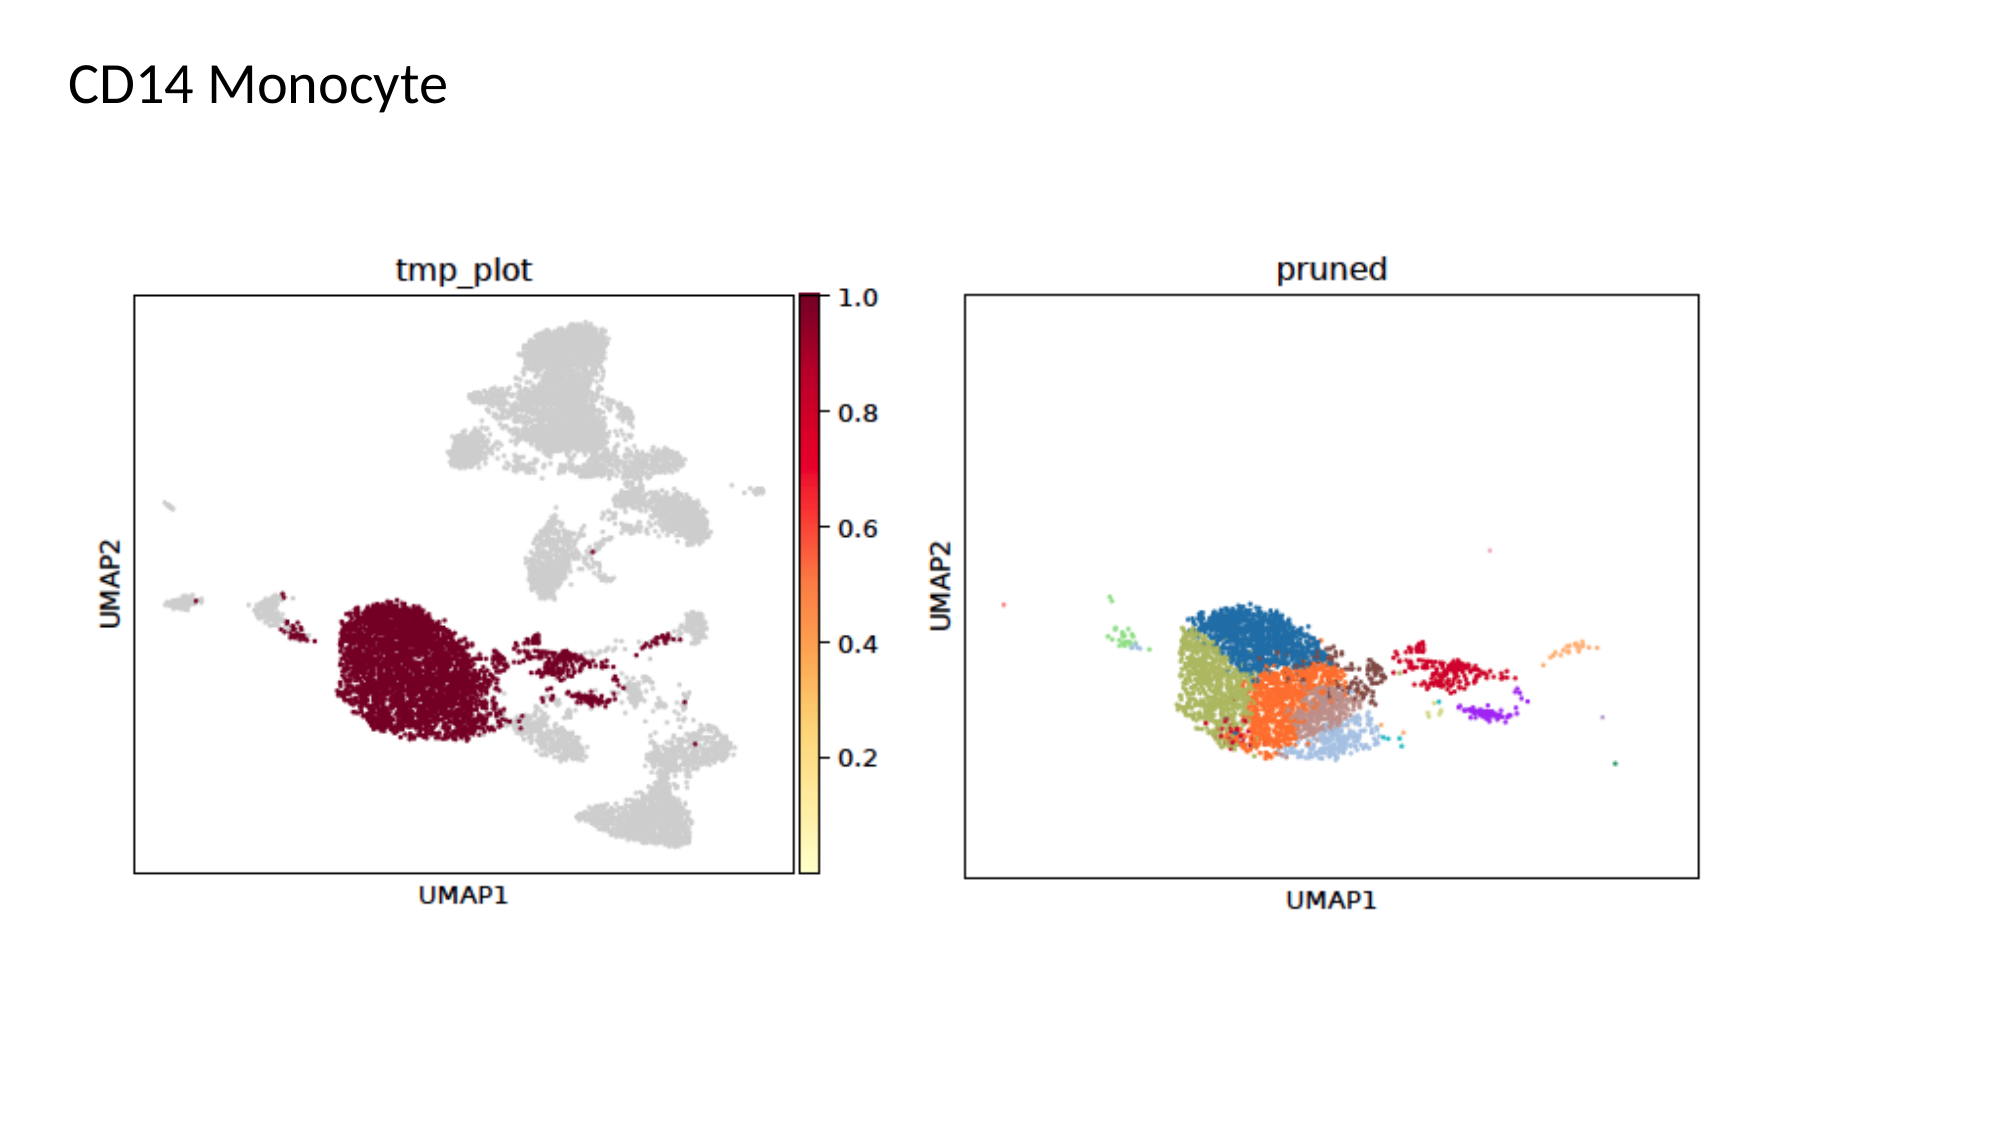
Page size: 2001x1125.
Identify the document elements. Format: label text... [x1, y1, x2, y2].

picture [87, 243, 1716, 941]
text_box CD14 Monocyte [53, 37, 1220, 123]
